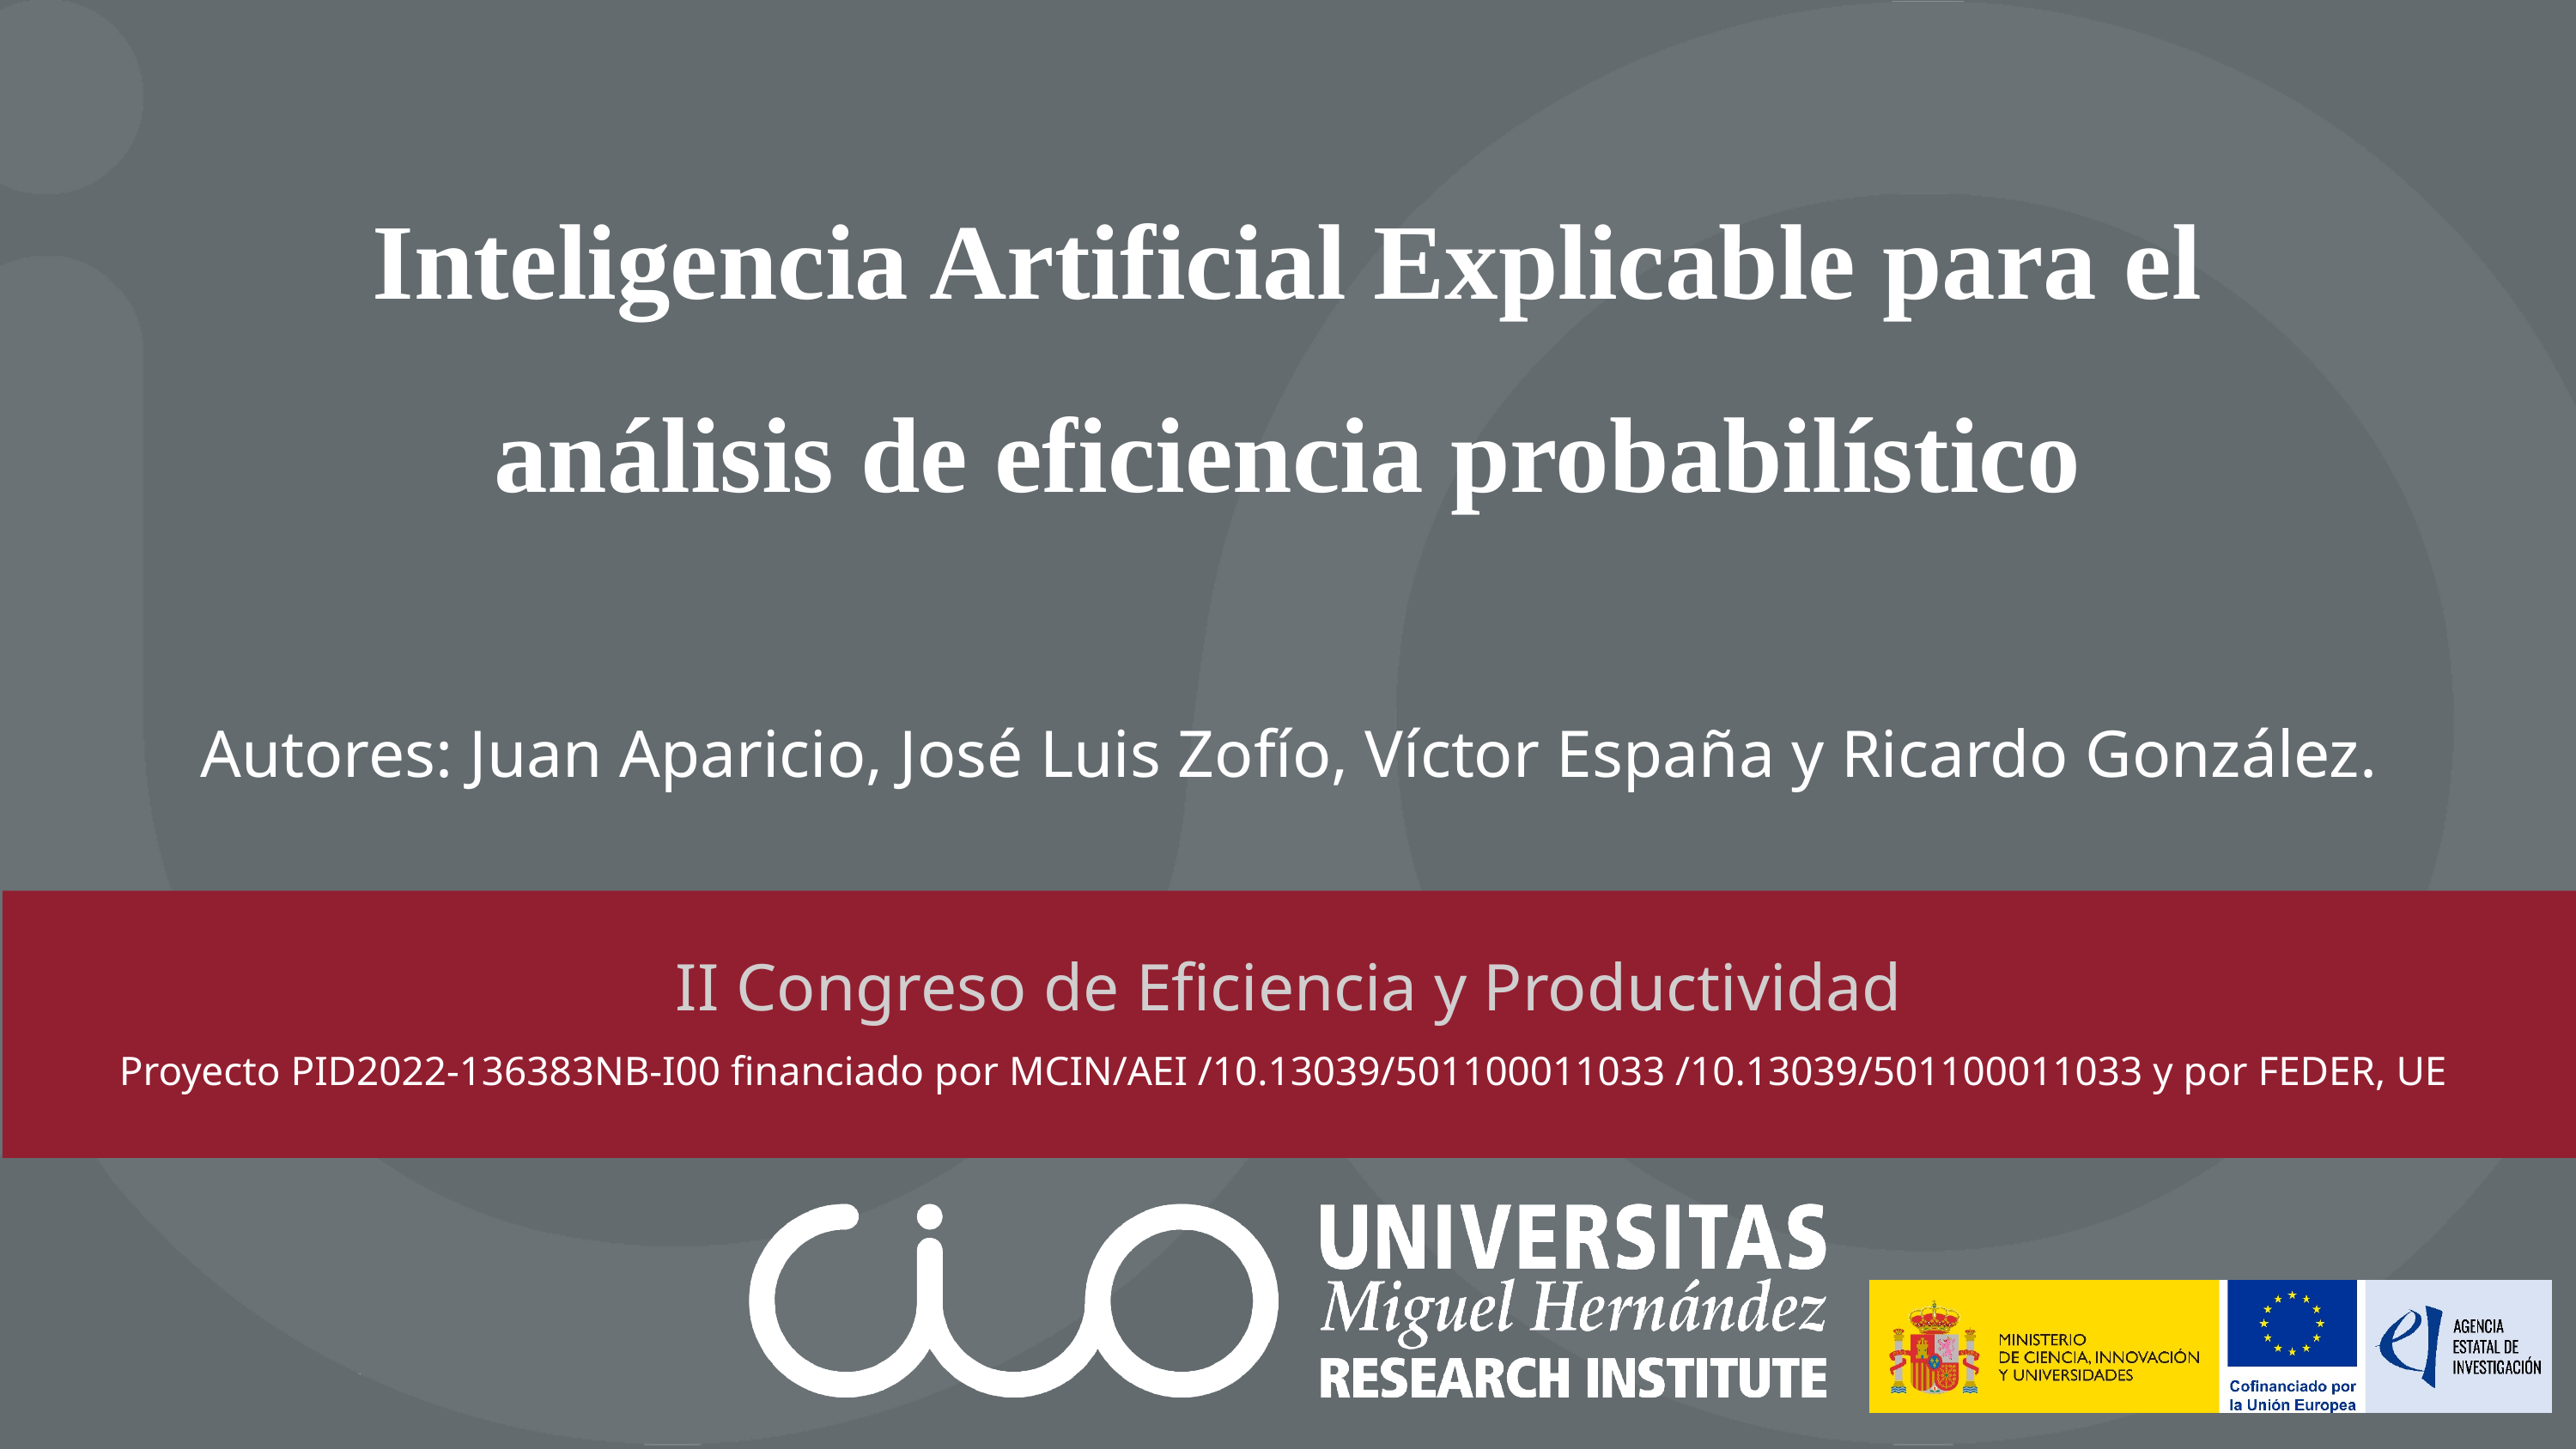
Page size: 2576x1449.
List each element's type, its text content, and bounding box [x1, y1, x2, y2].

list Autores: Juan Aparicio, José Luis Zofío, Víctor España y Ricardo González. [178, 587, 2401, 925]
title Inteligencia Artificial Explicable para el análisis de eficiencia probabilístico [177, 88, 2399, 553]
subtitle II Congreso de Eficiencia y Productividad Proyecto PID2022-136383NB-I00 financiado por MCIN/AEI /10.13039/501100011033 /10.13039/501100011033 y por FEDER, UE [2, 890, 2576, 1158]
picture [0, 0, 2576, 1449]
